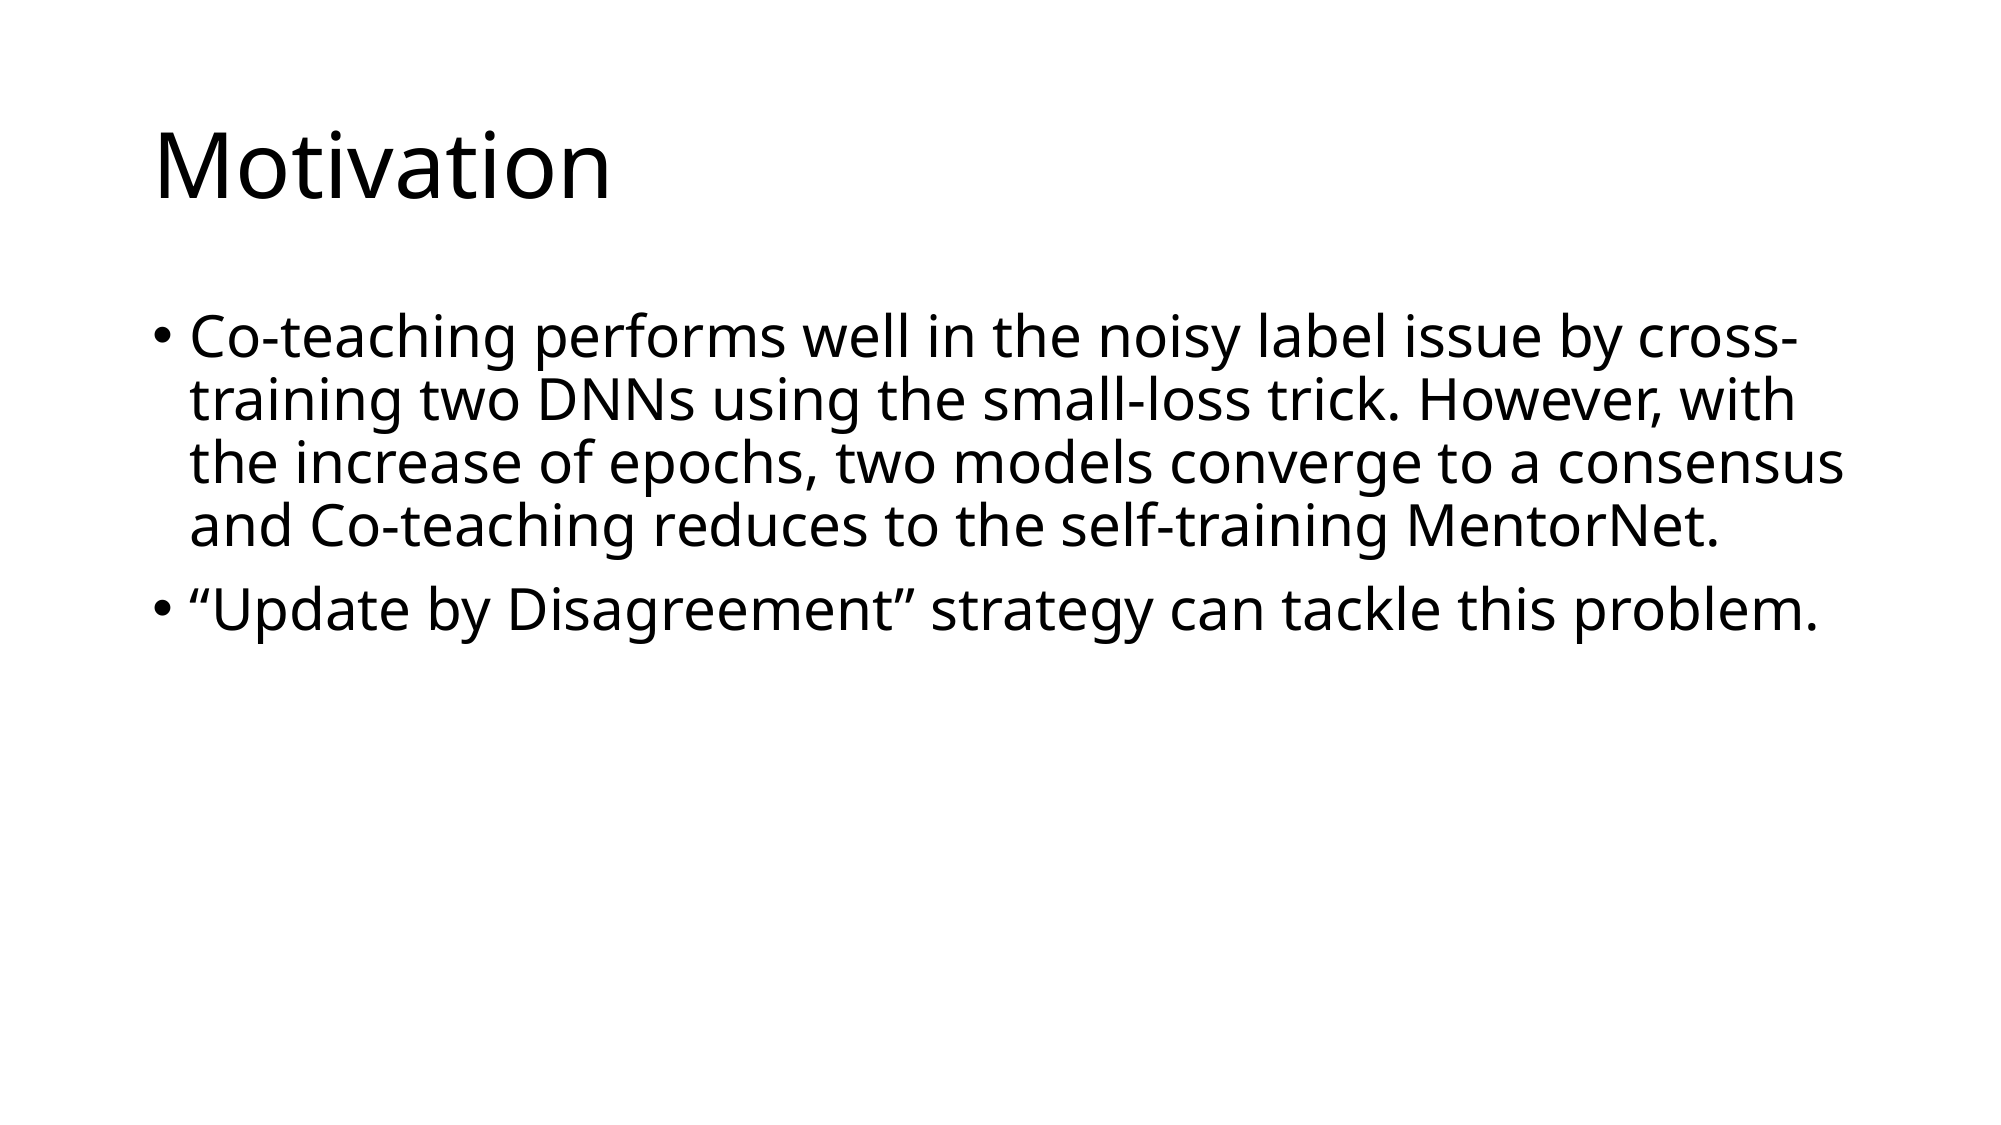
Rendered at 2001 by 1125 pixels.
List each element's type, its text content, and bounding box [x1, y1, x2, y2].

list Co-teaching performs well in the noisy label issue by cross-training two DNNs using the small-loss trick. However, with the increase of epochs, two models converge to a consensus and Co-teaching reduces to the self-training MentorNet. “Update by Disagreement” strategy can tackle this problem. [137, 299, 1863, 1014]
title Motivation [137, 59, 1863, 278]
